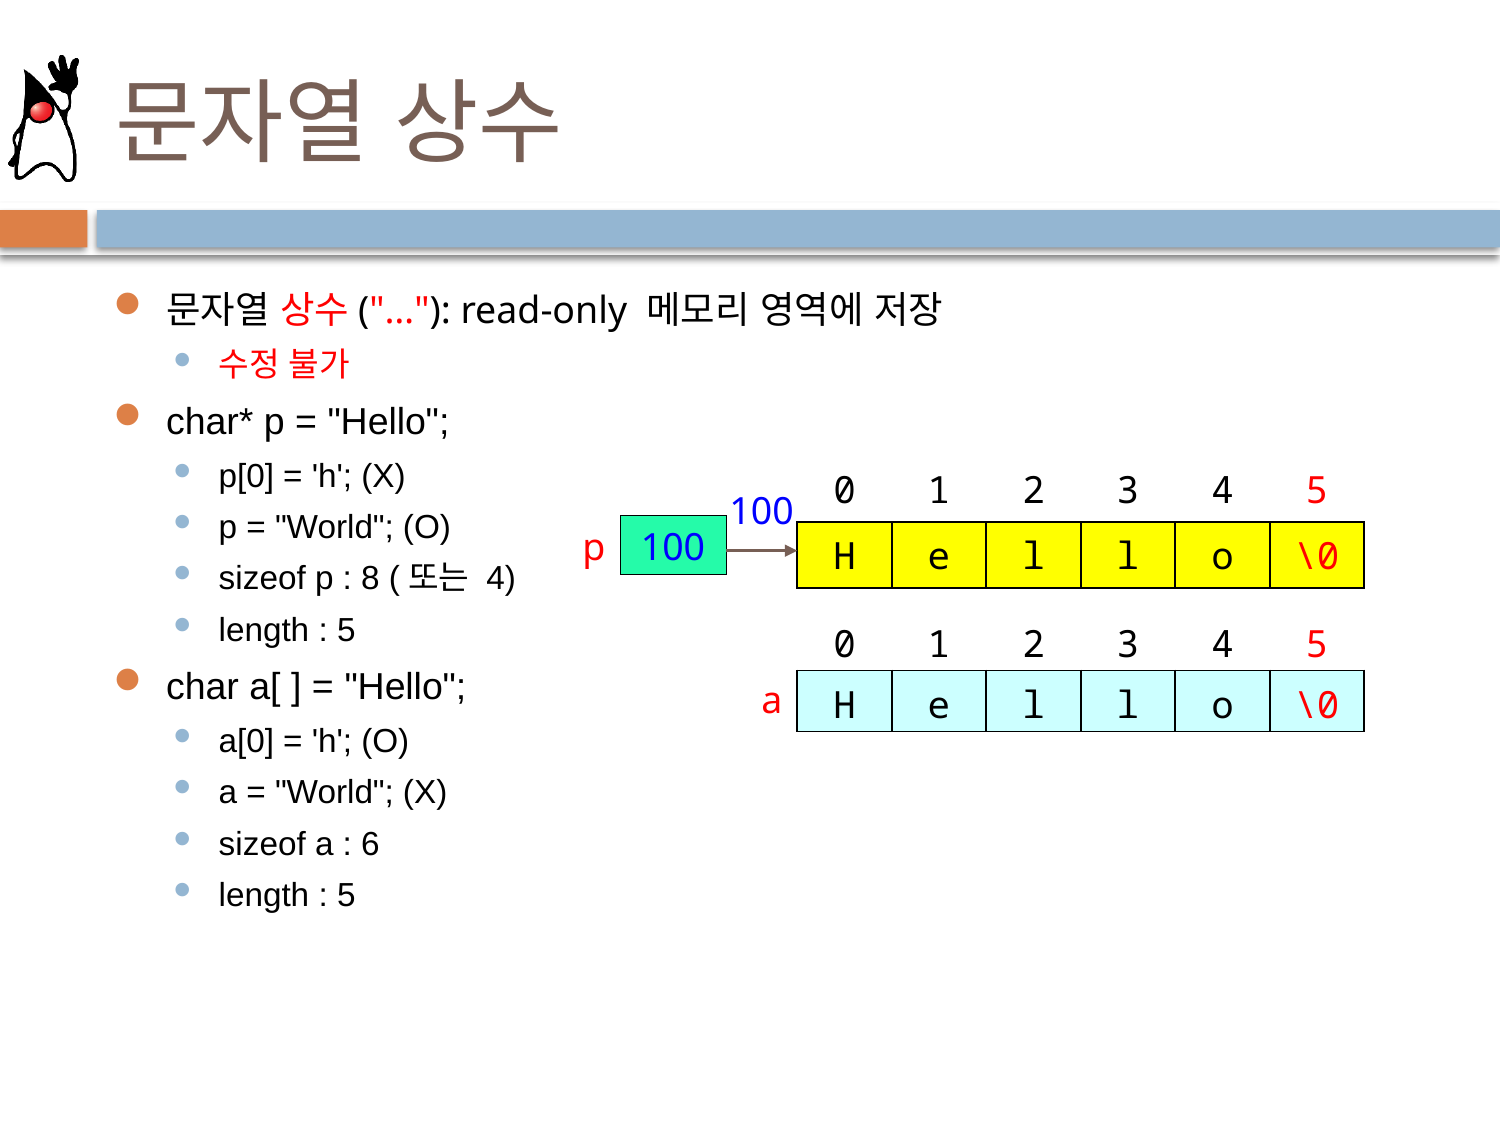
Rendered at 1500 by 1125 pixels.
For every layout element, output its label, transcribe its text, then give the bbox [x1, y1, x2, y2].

table_cell e [893, 523, 985, 587]
table_cell o [1176, 523, 1269, 587]
table_cell l [987, 523, 1080, 587]
table_header 1 [892, 456, 986, 521]
table_header 2 [986, 610, 1081, 670]
list 문자열 상수("…"): read-only 메모리 영역에 저장 수정 불가 char* p = "Hello"; p[0] = 'h'; (X) p = "World"; (O) sizeof p : 8 (또는 4) length : 5 char a[ ] = "Hello"; a[0] = 'h'; (O) a = "World"; (X) sizeof a : 6 length : 5 [98, 278, 1424, 961]
table_header 5 [1270, 610, 1364, 670]
text_box 100 [620, 515, 727, 575]
table_cell o [1176, 671, 1269, 731]
text_box p [549, 515, 620, 575]
table_header 5 [1270, 456, 1364, 521]
table_cell l [987, 671, 1080, 731]
text_box a [726, 668, 798, 729]
table_header 4 [1175, 610, 1270, 670]
table_cell l [1082, 671, 1174, 731]
table_header 2 [986, 456, 1081, 521]
table_cell \0 [1271, 671, 1363, 731]
table_cell l [1082, 523, 1174, 587]
table_header 3 [1081, 610, 1175, 670]
table_cell e [893, 671, 985, 731]
table_header 1 [892, 610, 986, 670]
picture [8, 55, 79, 182]
table_cell \0 [1271, 523, 1363, 587]
table_header 4 [1175, 456, 1270, 521]
table_cell H [798, 671, 891, 731]
text_box 100 [714, 479, 833, 540]
title 문자열 상수 [100, 37, 1438, 200]
table_header 0 [797, 456, 892, 521]
table_header 0 [797, 610, 892, 670]
table_cell H [798, 523, 891, 587]
table_header 3 [1081, 456, 1175, 521]
